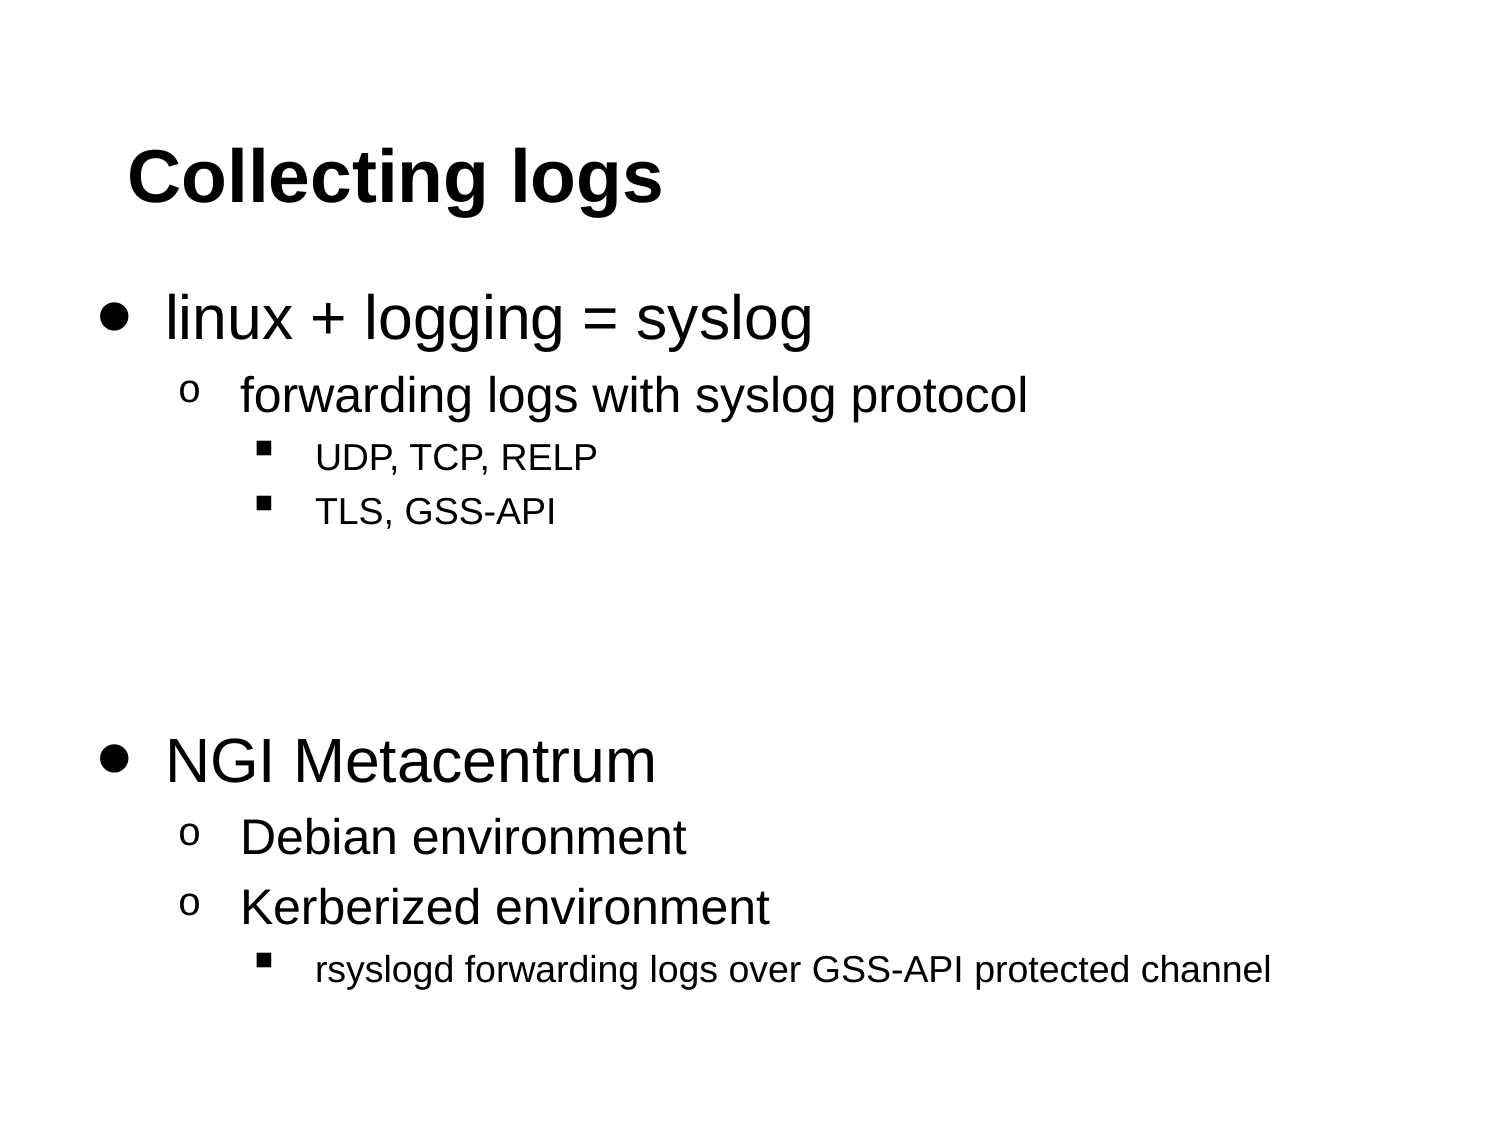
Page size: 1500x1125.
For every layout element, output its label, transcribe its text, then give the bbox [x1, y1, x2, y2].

title Collecting logs [75, 45, 1425, 233]
list linux + logging = syslog forwarding logs with syslog protocol UDP, TCP, RELP TLS, GSS-API NGI Metacentrum Debian environment Kerberized environment rsyslogd forwarding logs over GSS-API protected channel [75, 262, 1425, 1078]
